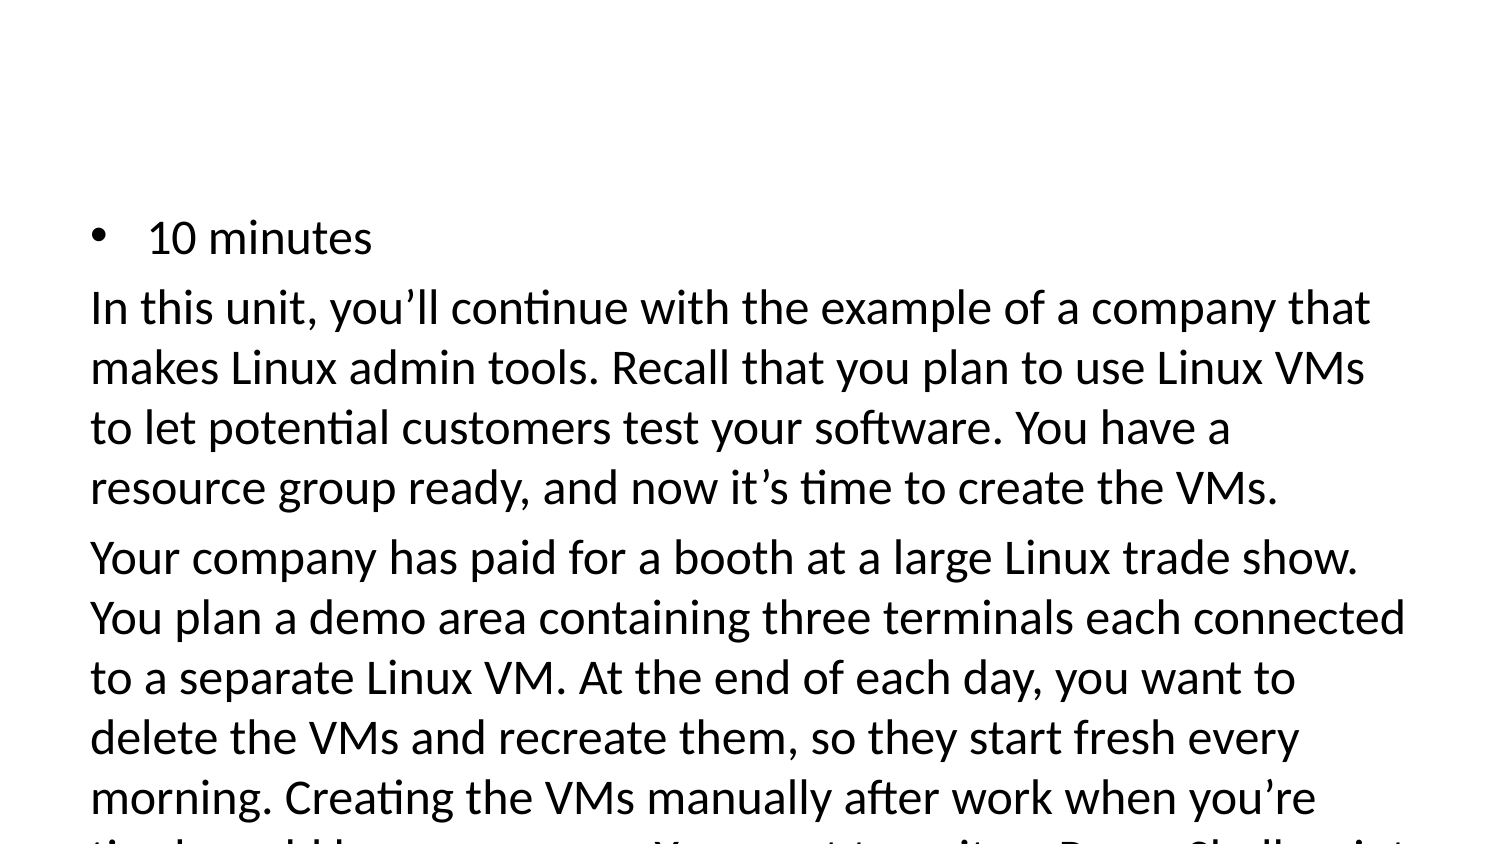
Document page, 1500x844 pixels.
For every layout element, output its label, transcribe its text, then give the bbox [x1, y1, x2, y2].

list 10 minutes In this unit, you’ll continue with the example of a company that makes Linux admin tools. Recall that you plan to use Linux VMs to let potential customers test your software. You have a resource group ready, and now it’s time to create the VMs. Your company has paid for a booth at a large Linux trade show. You plan a demo area containing three terminals each connected to a separate Linux VM. At the end of each day, you want to delete the VMs and recreate them, so they start fresh every morning. Creating the VMs manually after work when you’re tired would be error prone. You want to write a PowerShell script to automate the VM creation process. [75, 196, 1425, 754]
